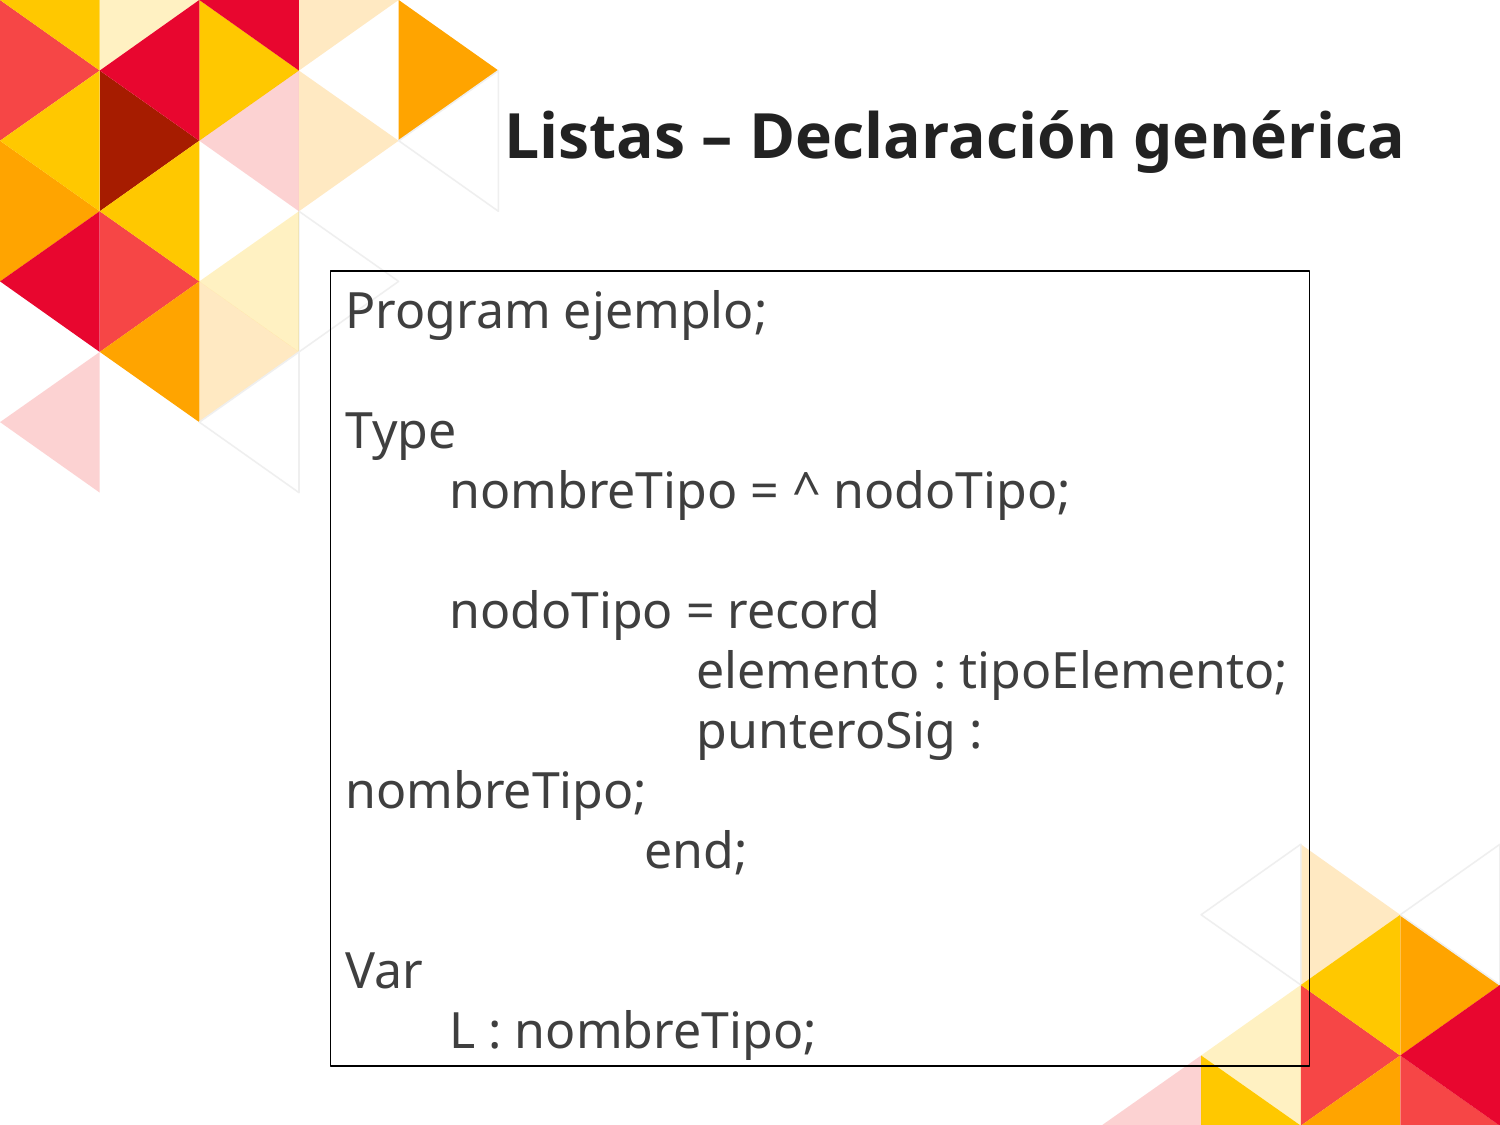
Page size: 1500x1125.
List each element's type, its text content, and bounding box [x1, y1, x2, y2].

title Listas – Declaración genérica [489, 88, 1500, 256]
text_box Program ejemplo; Type nombreTipo = ^ nodoTipo; nodoTipo = record elemento : tipoElemento; punteroSig : nombreTipo; end; Var L : nombreTipo; [330, 271, 1310, 1067]
